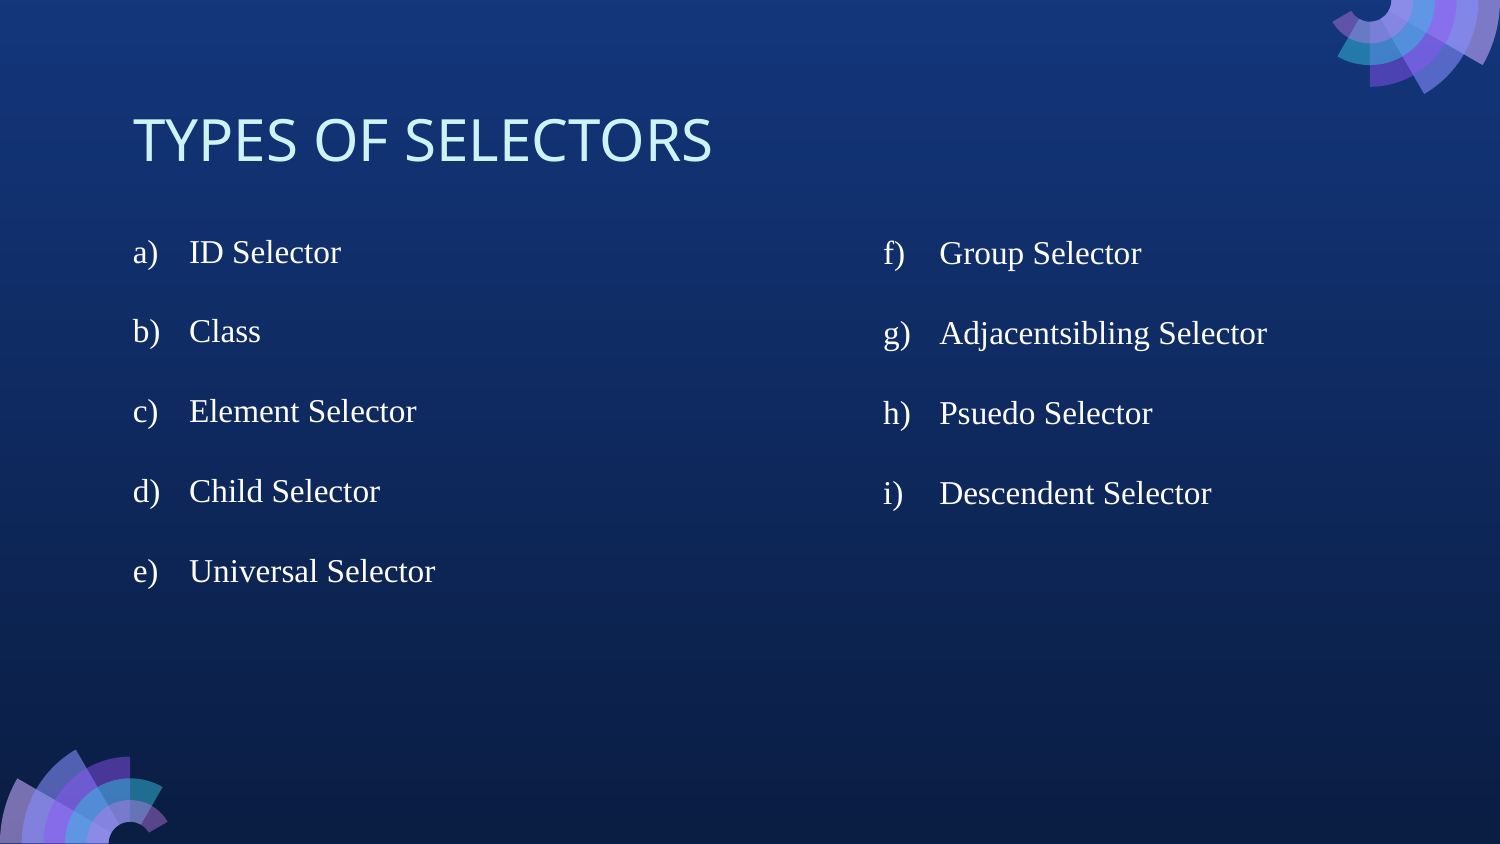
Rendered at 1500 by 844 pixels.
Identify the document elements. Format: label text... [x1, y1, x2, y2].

text_box Group Selector Adjacentsibling Selector Psuedo Selector Descendent Selector [868, 184, 1283, 554]
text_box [0, 749, 168, 844]
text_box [1331, 0, 1500, 95]
title TYPES OF SELECTORS [118, 88, 1382, 183]
text_box ID Selector Class Element Selector Child Selector Universal Selector [118, 182, 625, 667]
